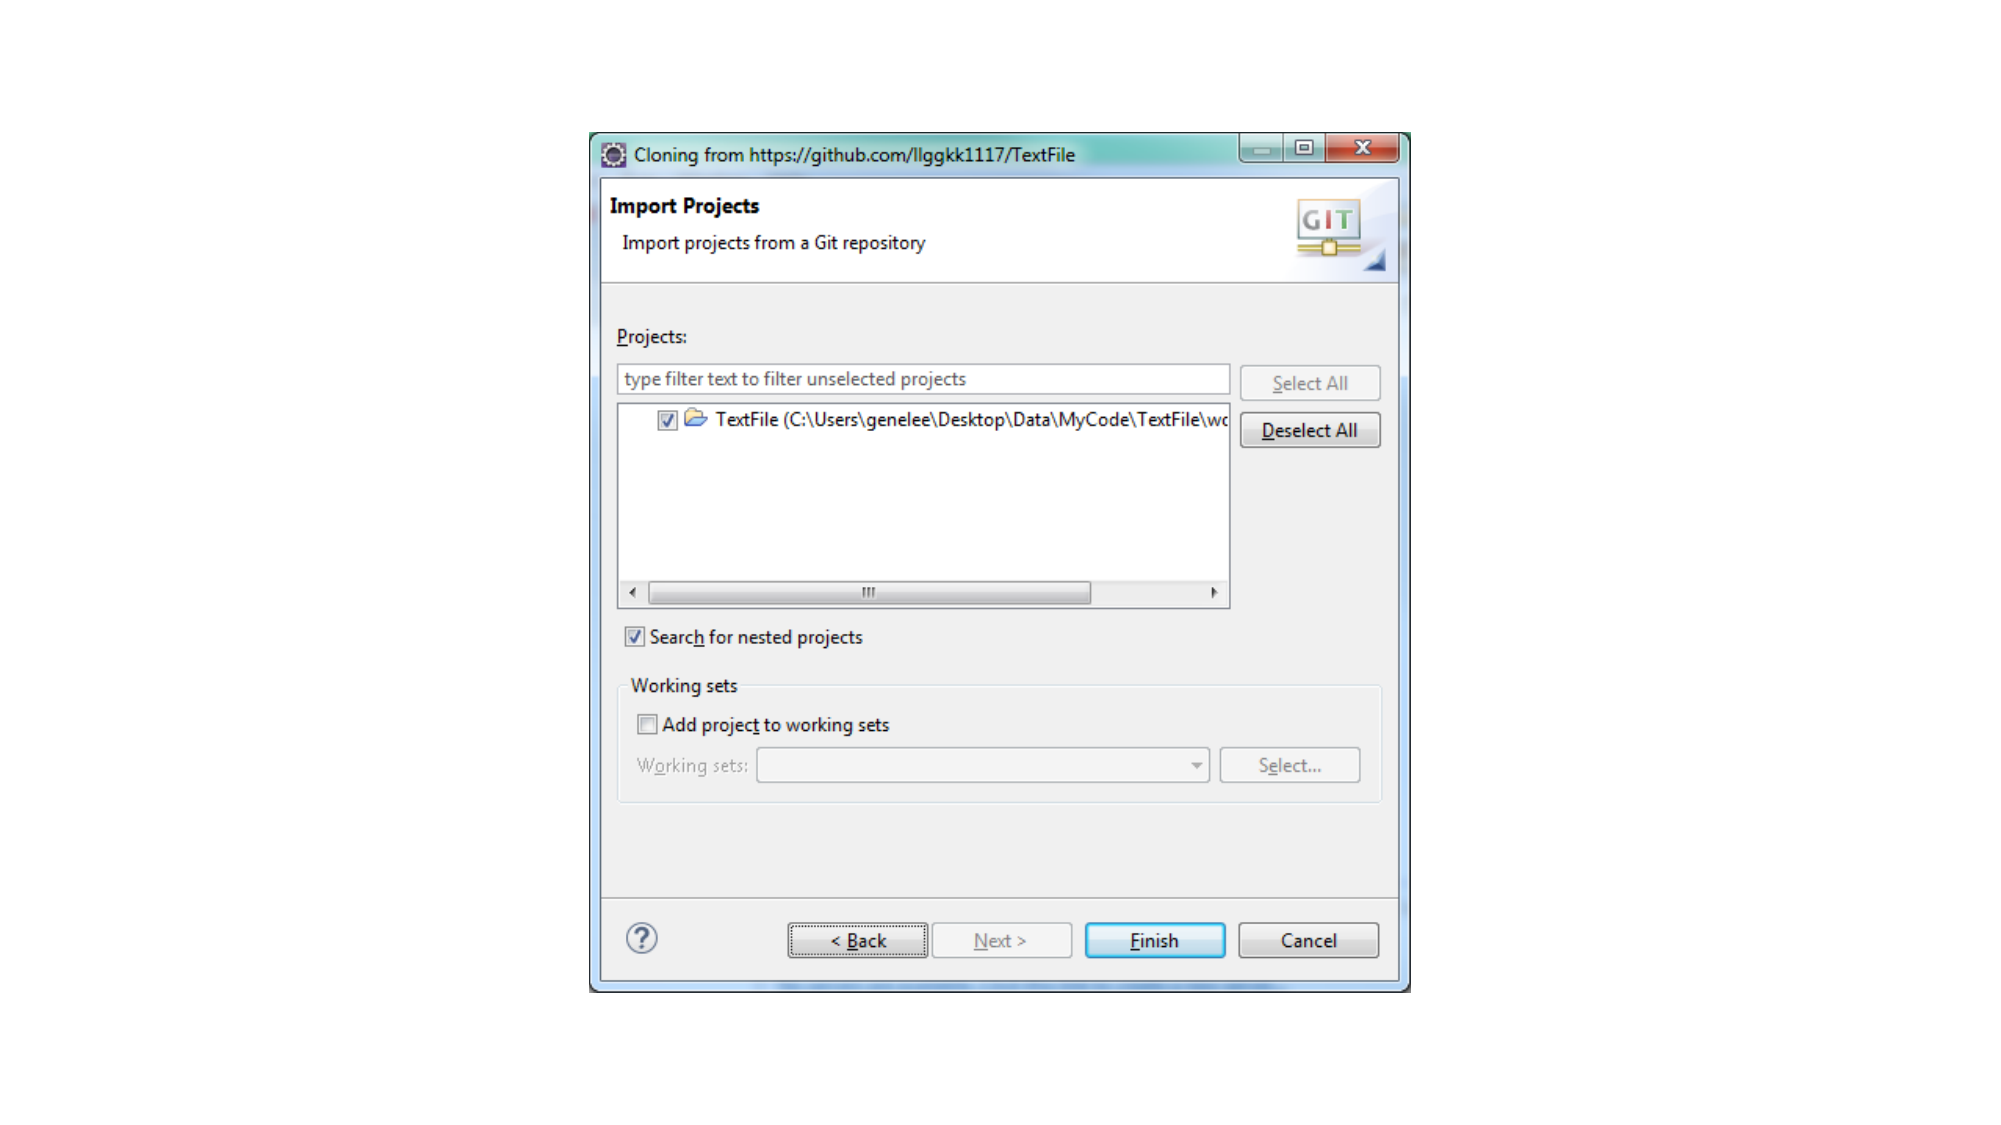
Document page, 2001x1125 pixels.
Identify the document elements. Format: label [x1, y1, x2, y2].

picture [589, 132, 1411, 993]
